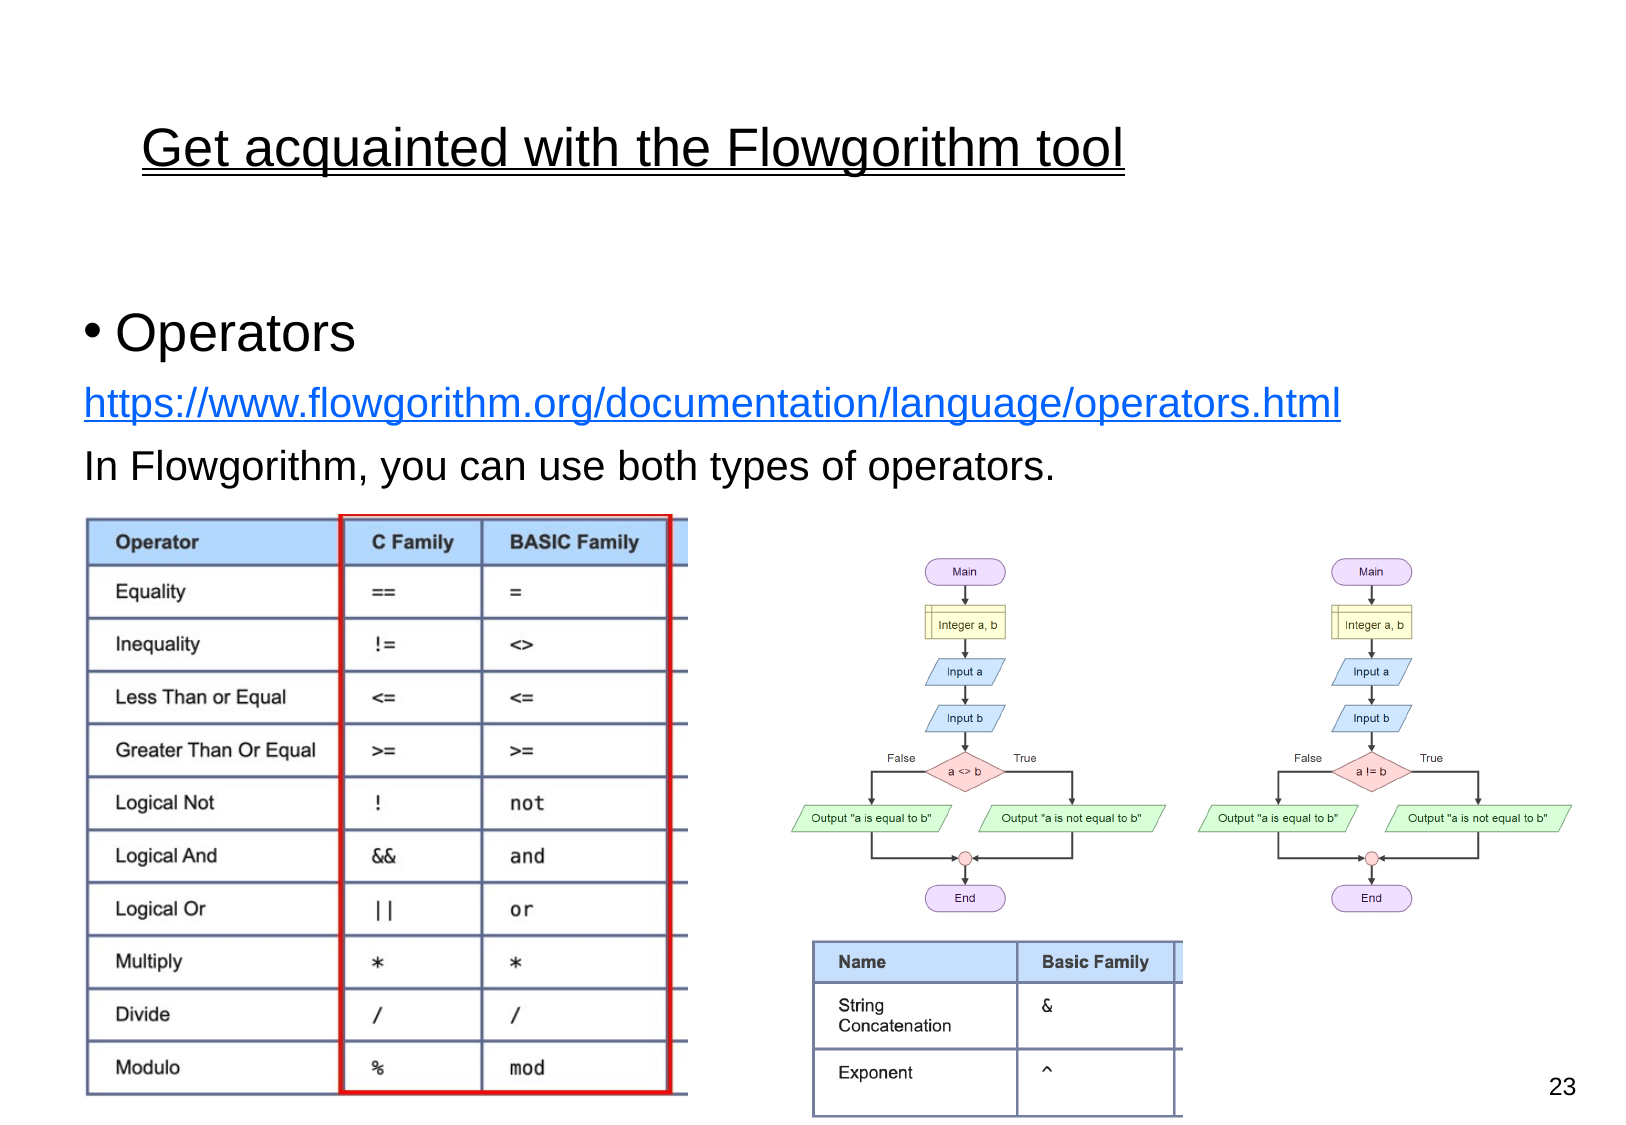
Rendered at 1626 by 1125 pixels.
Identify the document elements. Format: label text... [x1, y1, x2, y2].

slide_number 23 [1187, 1067, 1577, 1104]
picture [812, 939, 1183, 1125]
picture [74, 514, 688, 1099]
picture [771, 544, 1585, 926]
title Get acquainted with the Flowgorithm tool [40, 52, 1585, 250]
list Operators https://www.flowgorithm.org/documentation/language/operators.html In Flowgorithm, you can use both types of operators. [40, 282, 1585, 1099]
